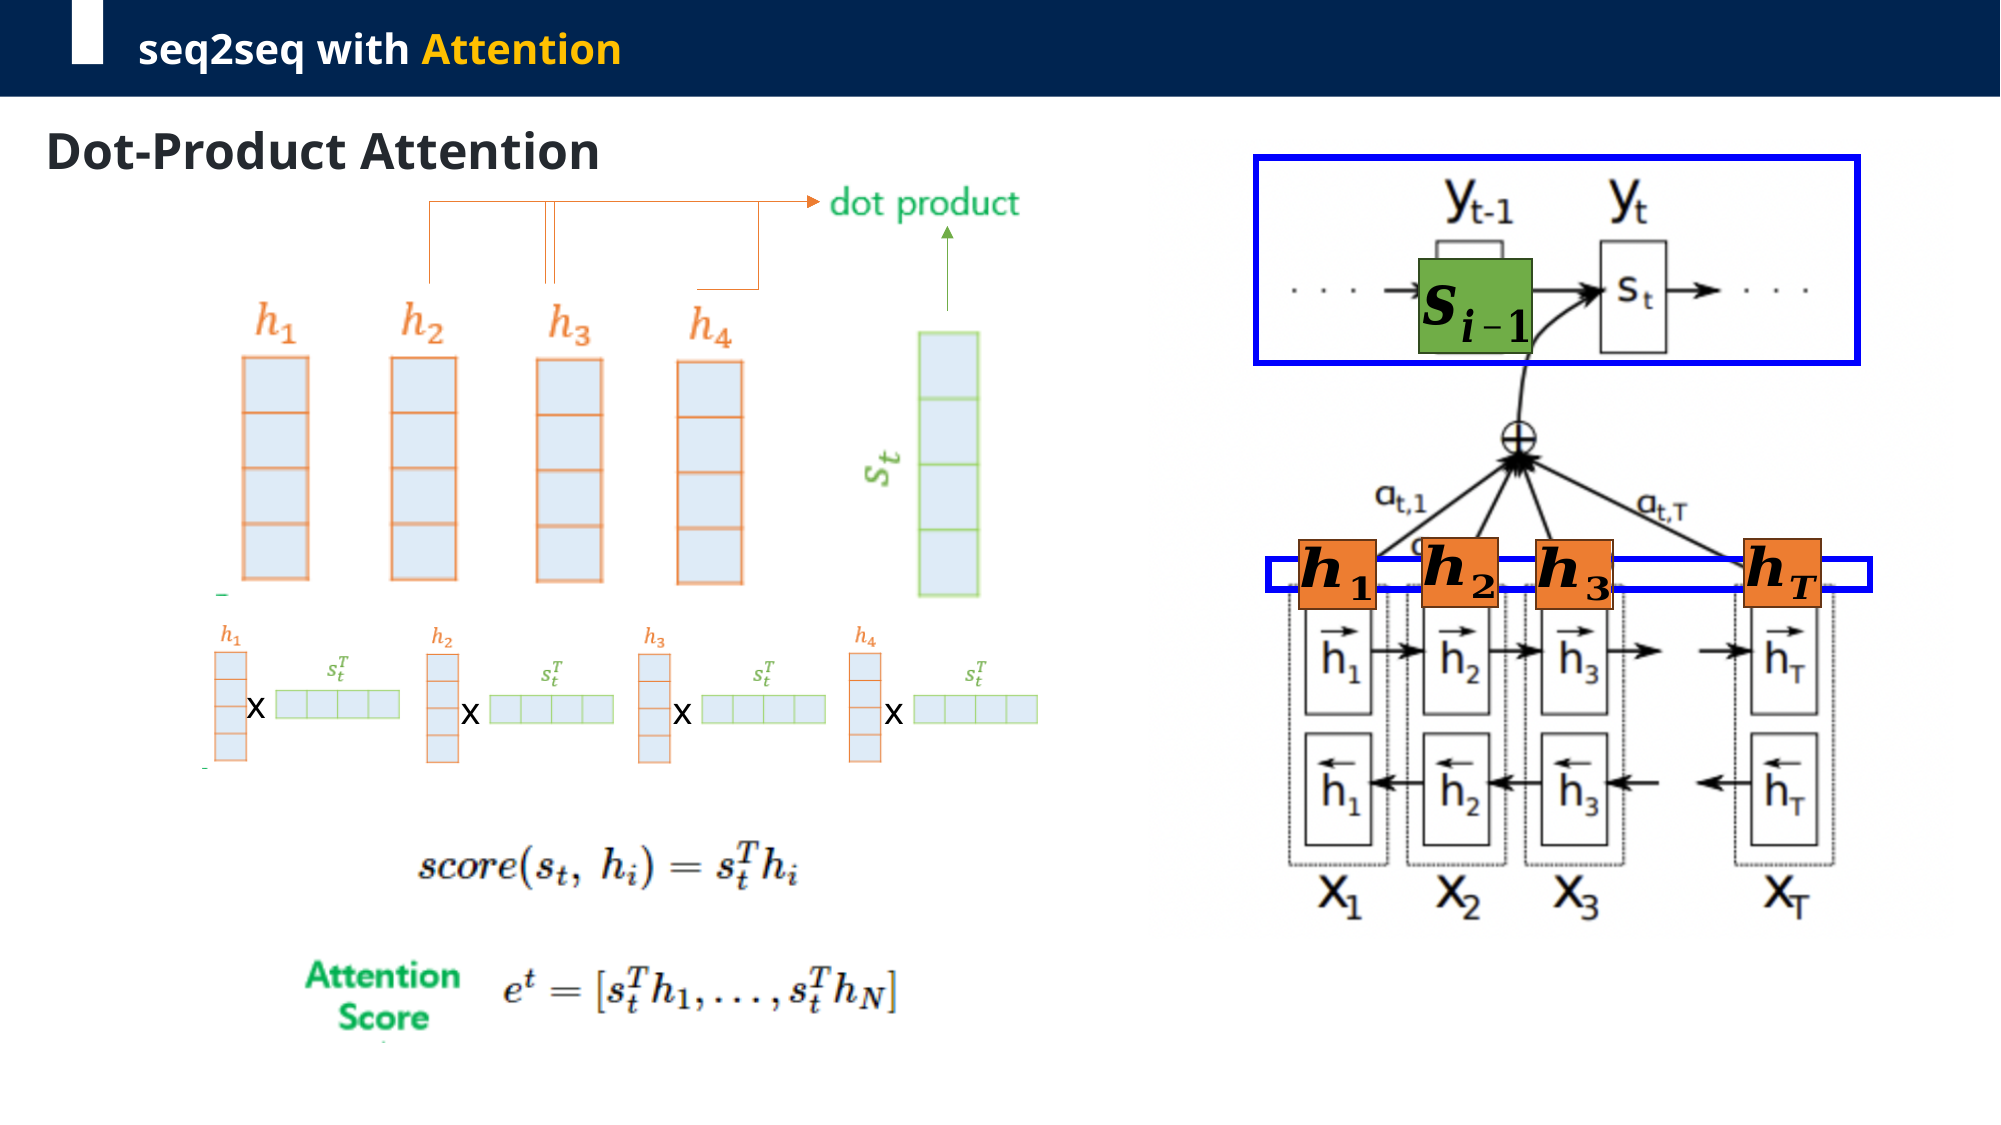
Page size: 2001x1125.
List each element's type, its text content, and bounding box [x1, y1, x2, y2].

text_box Dot-Product Attention [30, 112, 1031, 188]
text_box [215, 177, 1031, 617]
text_box [71, 0, 104, 65]
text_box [295, 828, 909, 1043]
text_box seq2seq with Attention [123, 15, 1734, 81]
picture [1148, 139, 1954, 939]
text_box [0, 0, 2000, 98]
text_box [202, 623, 1047, 769]
